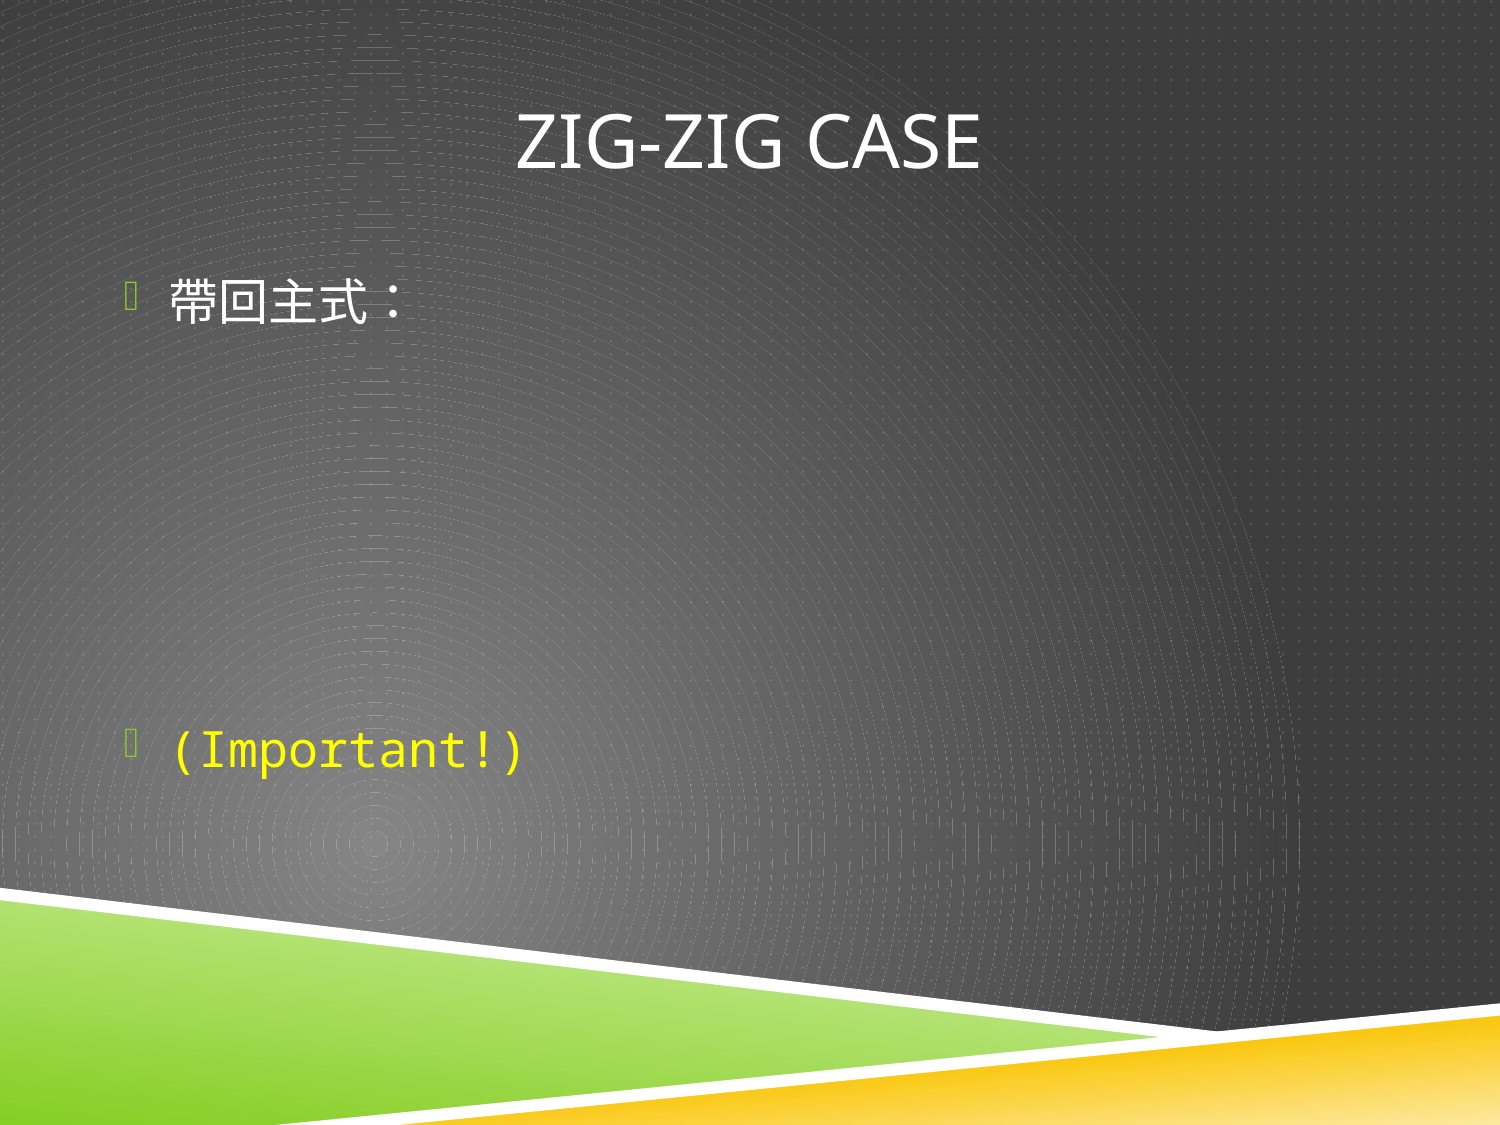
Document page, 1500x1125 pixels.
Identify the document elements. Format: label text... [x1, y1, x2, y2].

title Zig-zig case [112, 45, 1388, 233]
